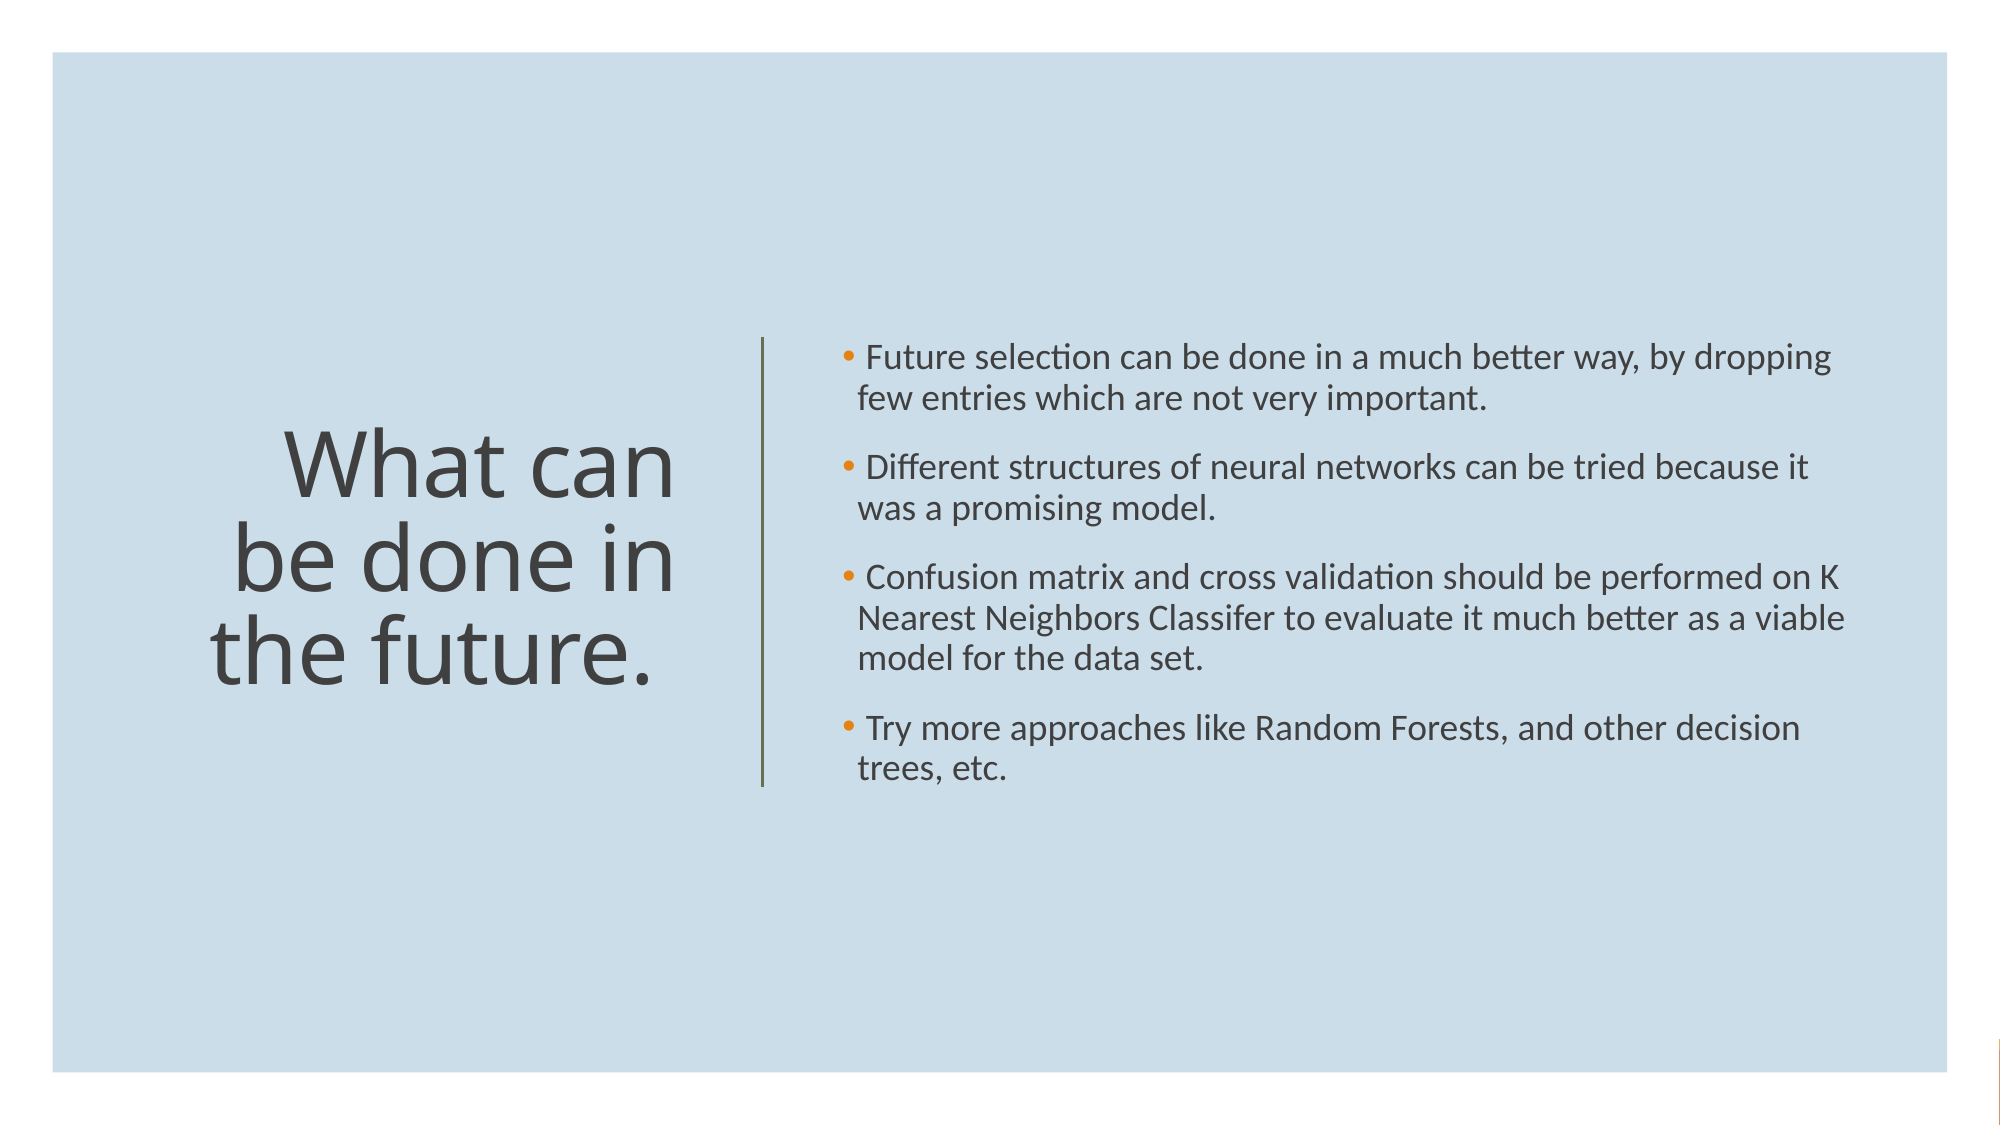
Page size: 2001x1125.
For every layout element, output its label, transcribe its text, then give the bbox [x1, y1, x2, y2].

list Future selection can be done in a much better way, by dropping few entries which are not very important. Different structures of neural networks can be tried because it was a promising model. Confusion matrix and cross validation should be performed on K Nearest Neighbors Classifer to evaluate it much better as a viable model for the data set. Try more approaches like Random Forests, and other decision trees, etc. [842, 158, 1849, 969]
text_box [51, 51, 1948, 1074]
text_box [0, 0, 2000, 1125]
title What can be done in the future. [158, 158, 693, 969]
